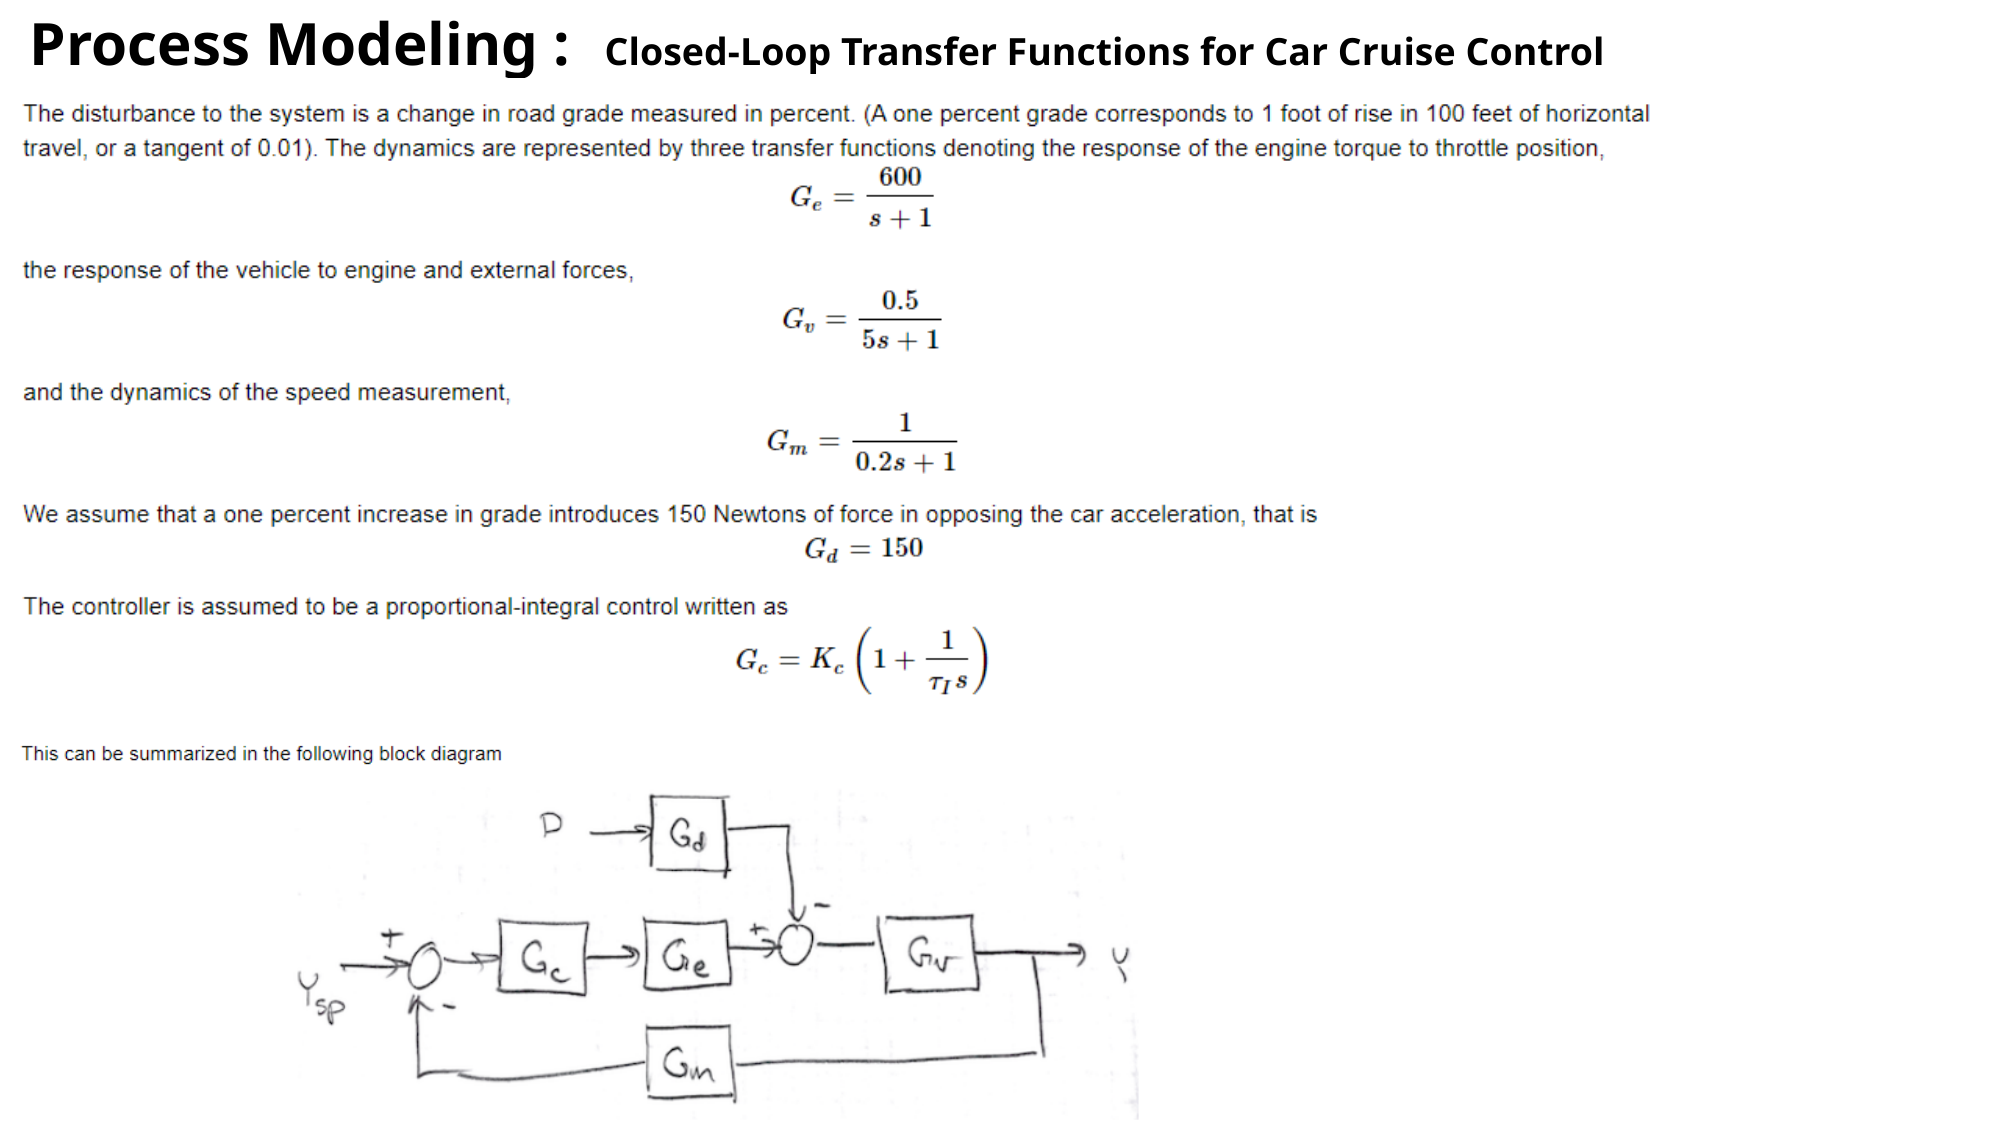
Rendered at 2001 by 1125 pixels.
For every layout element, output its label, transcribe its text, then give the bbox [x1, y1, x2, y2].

text_box Process Modeling : Closed-Loop Transfer Functions for Car Cruise Control [0, 0, 1988, 164]
picture [12, 78, 1656, 707]
picture [12, 732, 1149, 1125]
